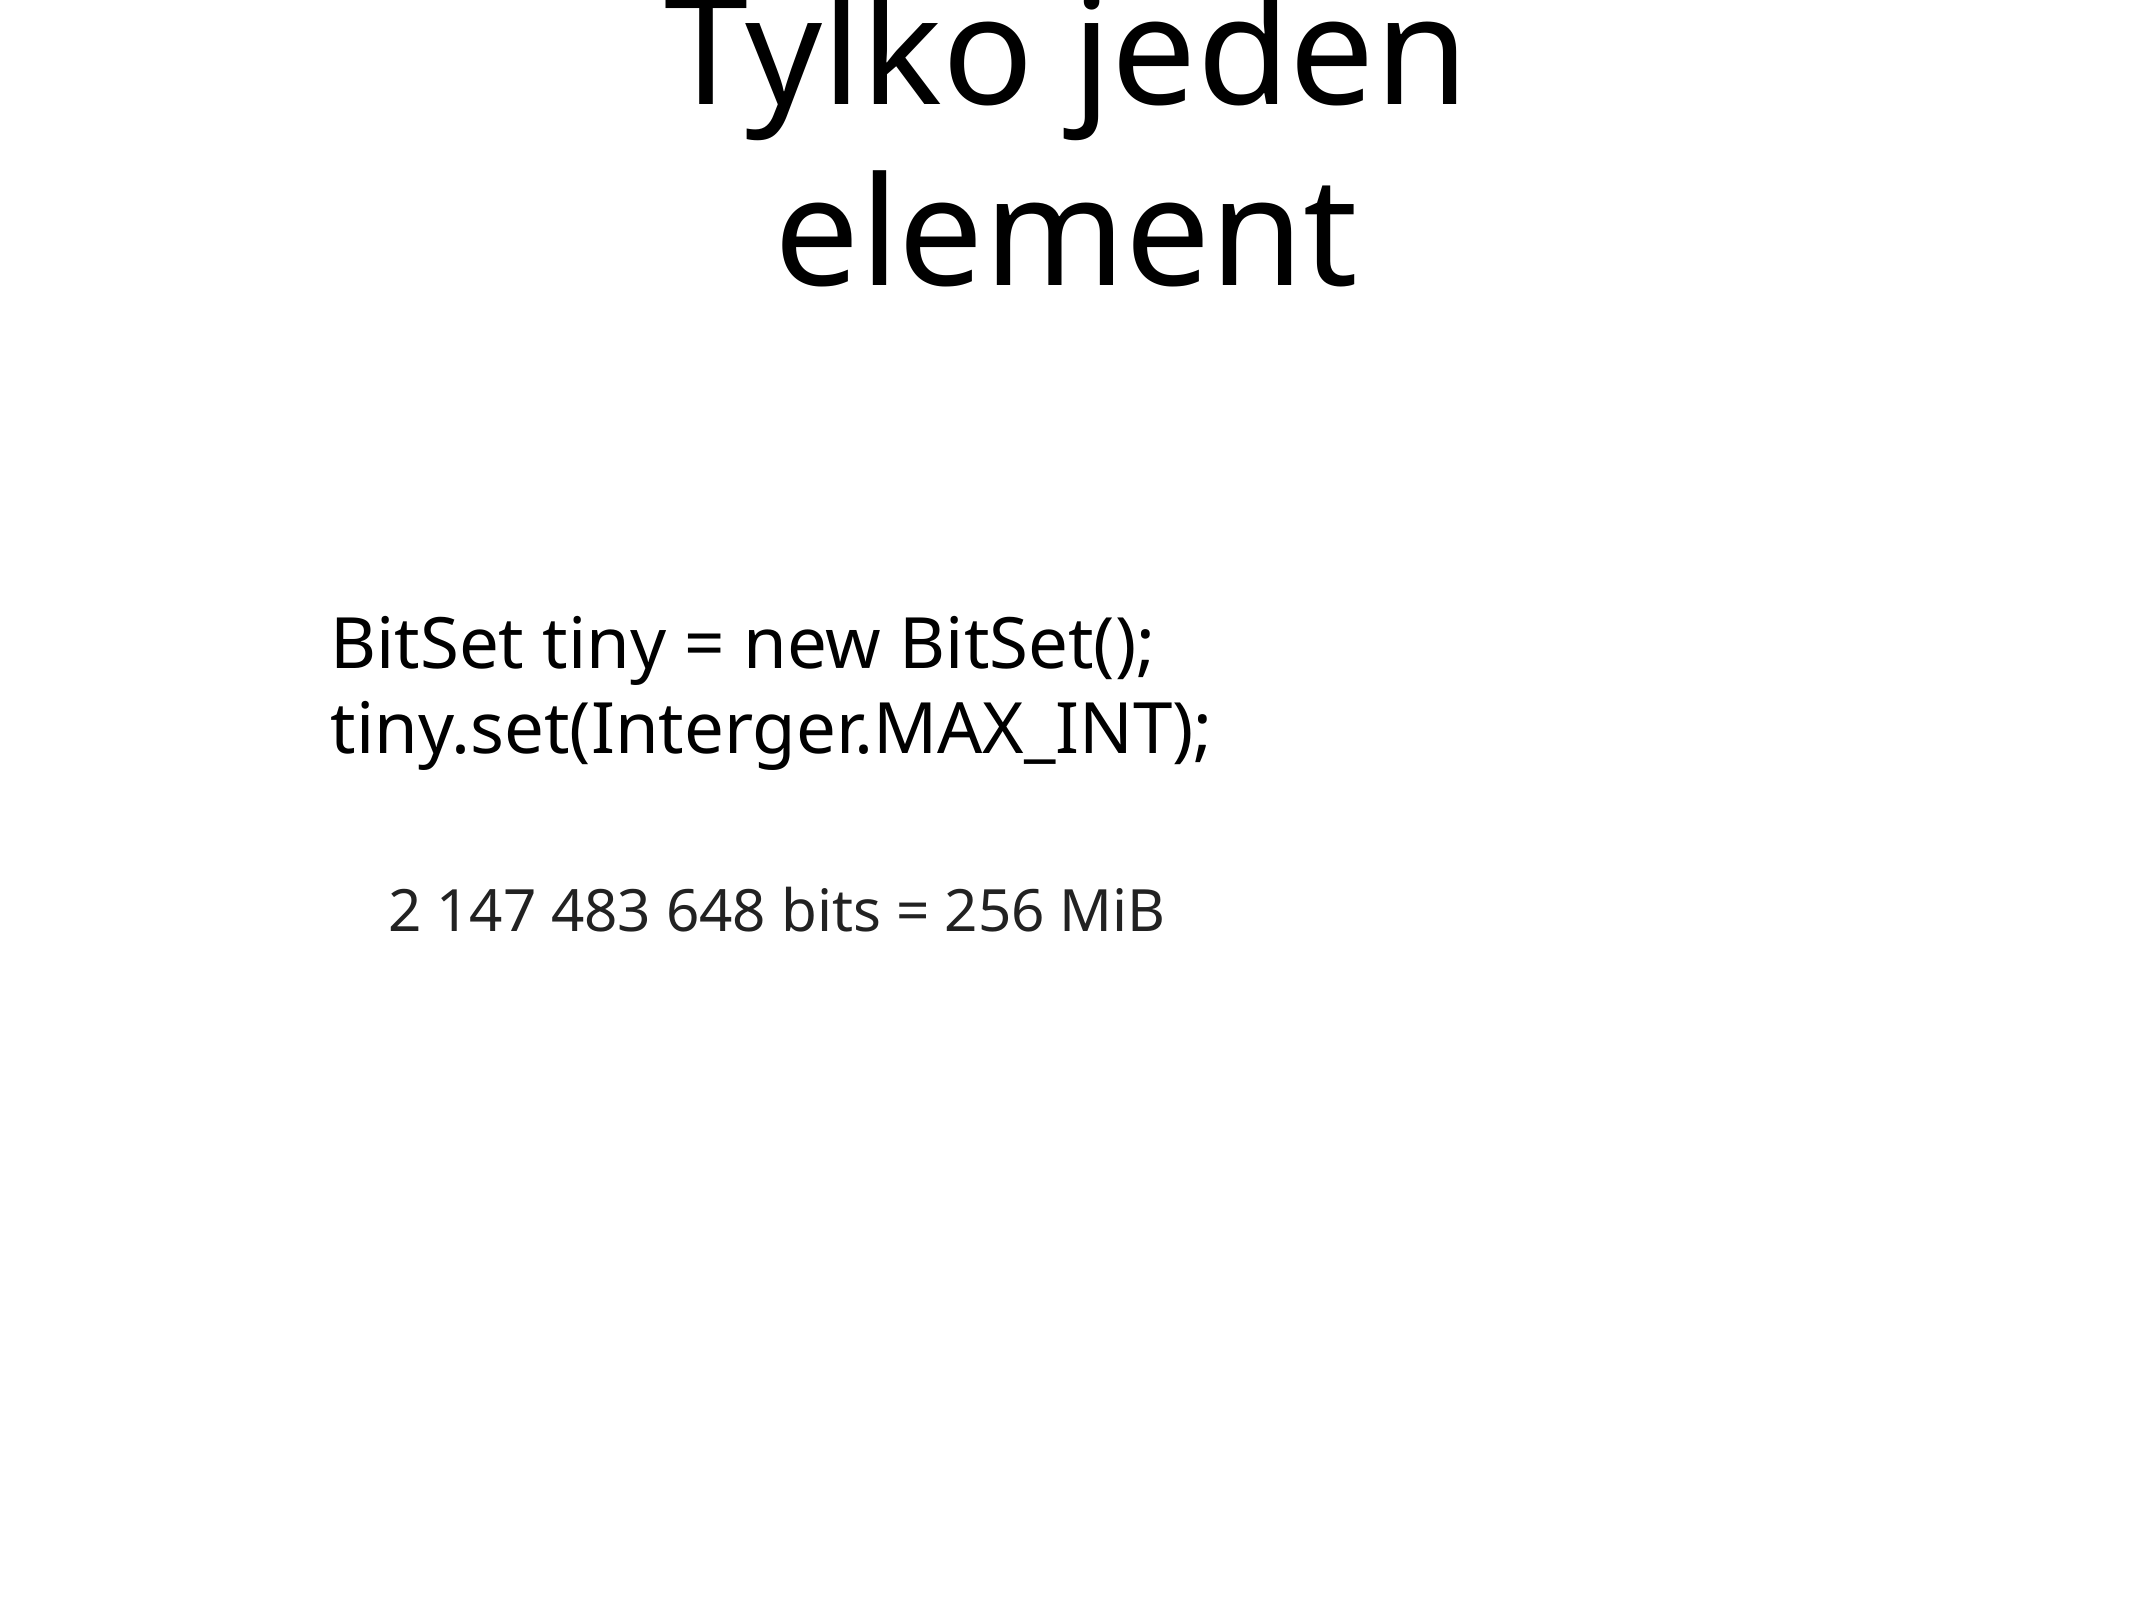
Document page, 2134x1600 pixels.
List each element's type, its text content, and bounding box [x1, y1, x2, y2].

text_box 2 147 483 648 bits = 256 MiB [381, 866, 1172, 949]
title Tylko jeden element [383, 1, 1750, 268]
text_box BitSet tiny = new BitSet(); tiny.set(Interger.MAX_INT); [324, 591, 1517, 774]
